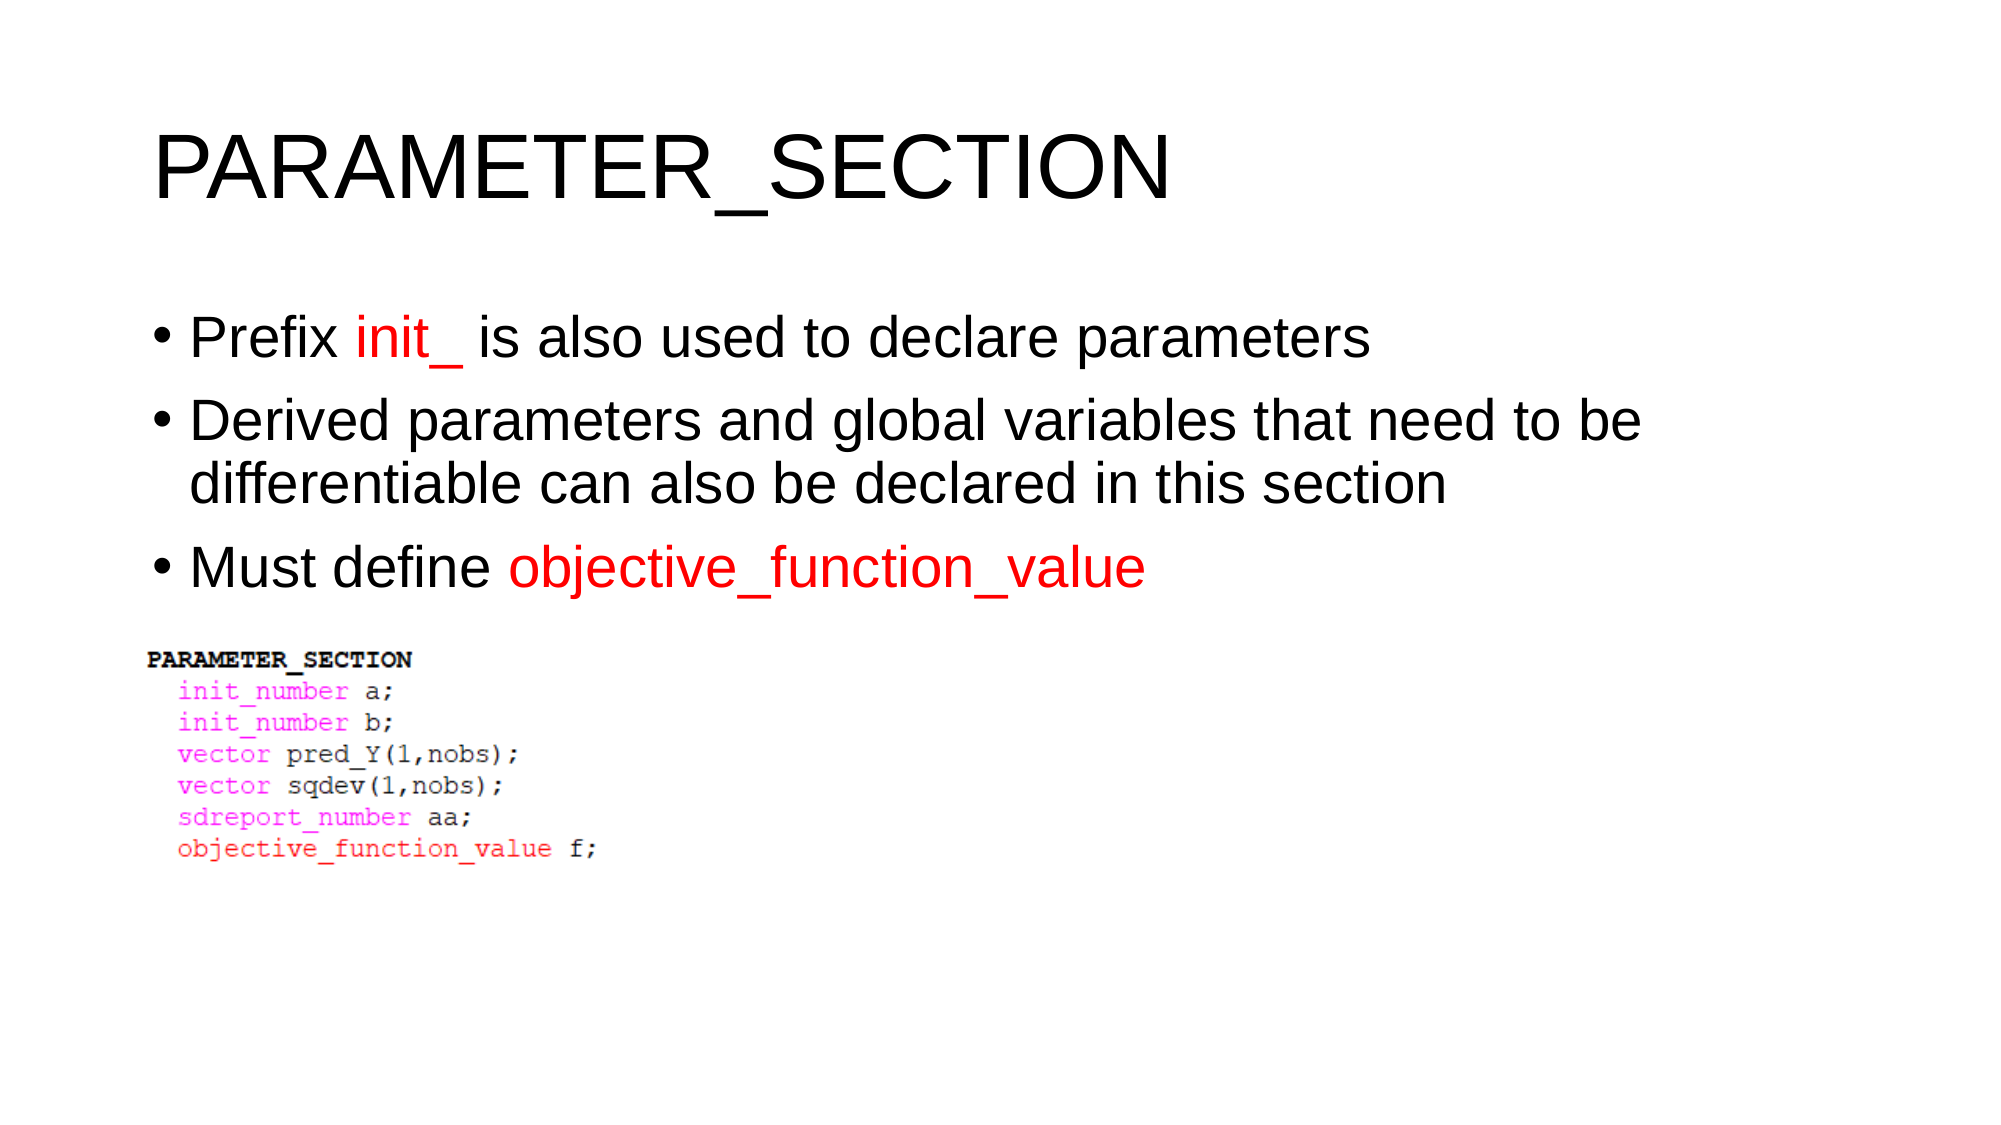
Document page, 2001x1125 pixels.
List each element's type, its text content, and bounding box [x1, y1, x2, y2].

list Prefix init_ is also used to declare parameters Derived parameters and global variables that need to be differentiable can also be declared in this section Must define objective_function_value [137, 299, 1863, 1066]
picture [137, 641, 622, 871]
title PARAMETER_SECTION [137, 59, 1863, 278]
